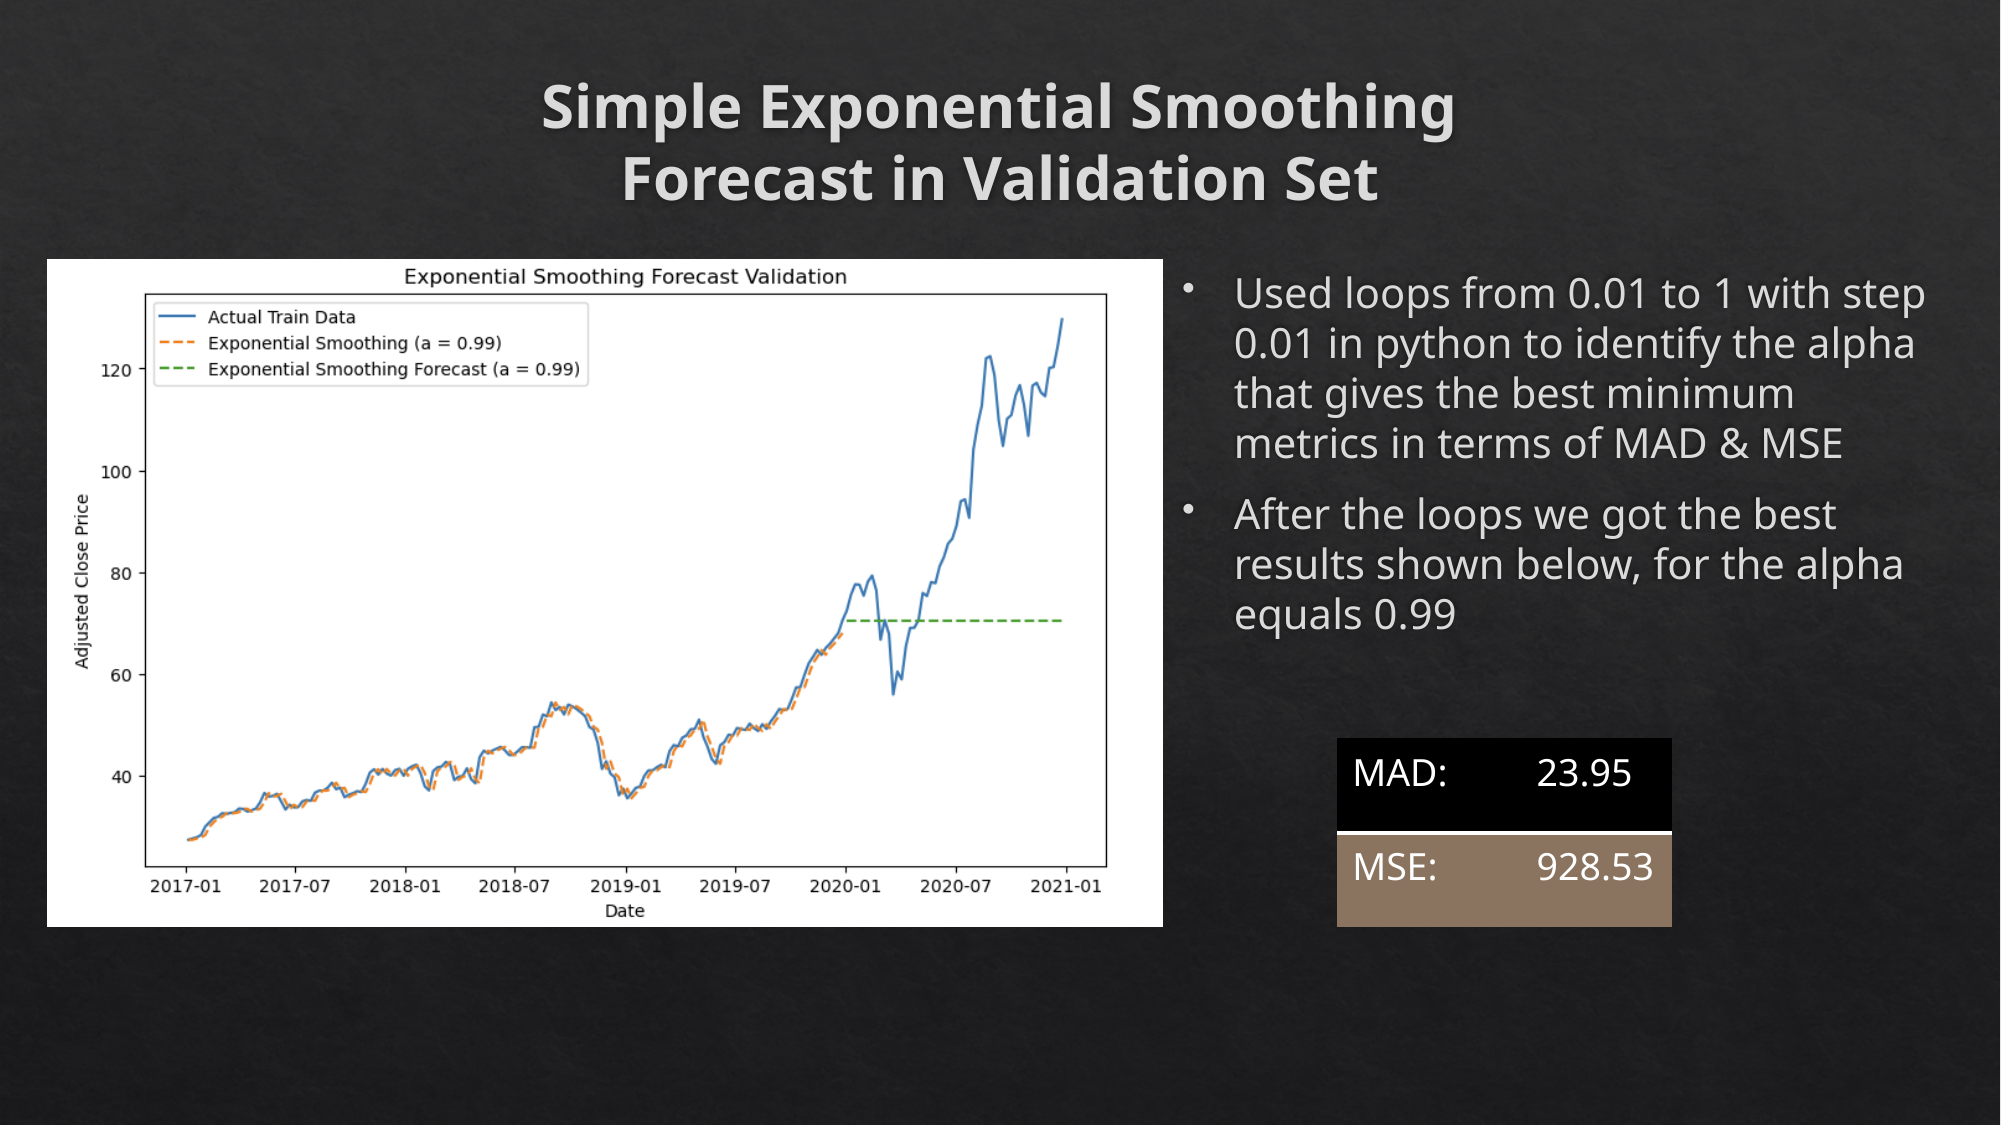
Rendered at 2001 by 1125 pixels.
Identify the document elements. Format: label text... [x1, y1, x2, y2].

table_cell 928.53 [1522, 835, 1672, 927]
list Used loops from 0.01 to 1 with step 0.01 in python to identify the alpha that gives the best minimum metrics in terms of MAD & MSE After the loops we got the best results shown below, for the alpha equals 0.99 [1162, 259, 1943, 984]
table_header MAD: [1337, 738, 1522, 831]
picture [46, 258, 1163, 928]
table_header 23.95 [1522, 738, 1672, 831]
table_cell MSE: [1337, 835, 1522, 927]
title Simple Exponential Smoothing Forecast in Validation Set [131, 61, 1869, 221]
